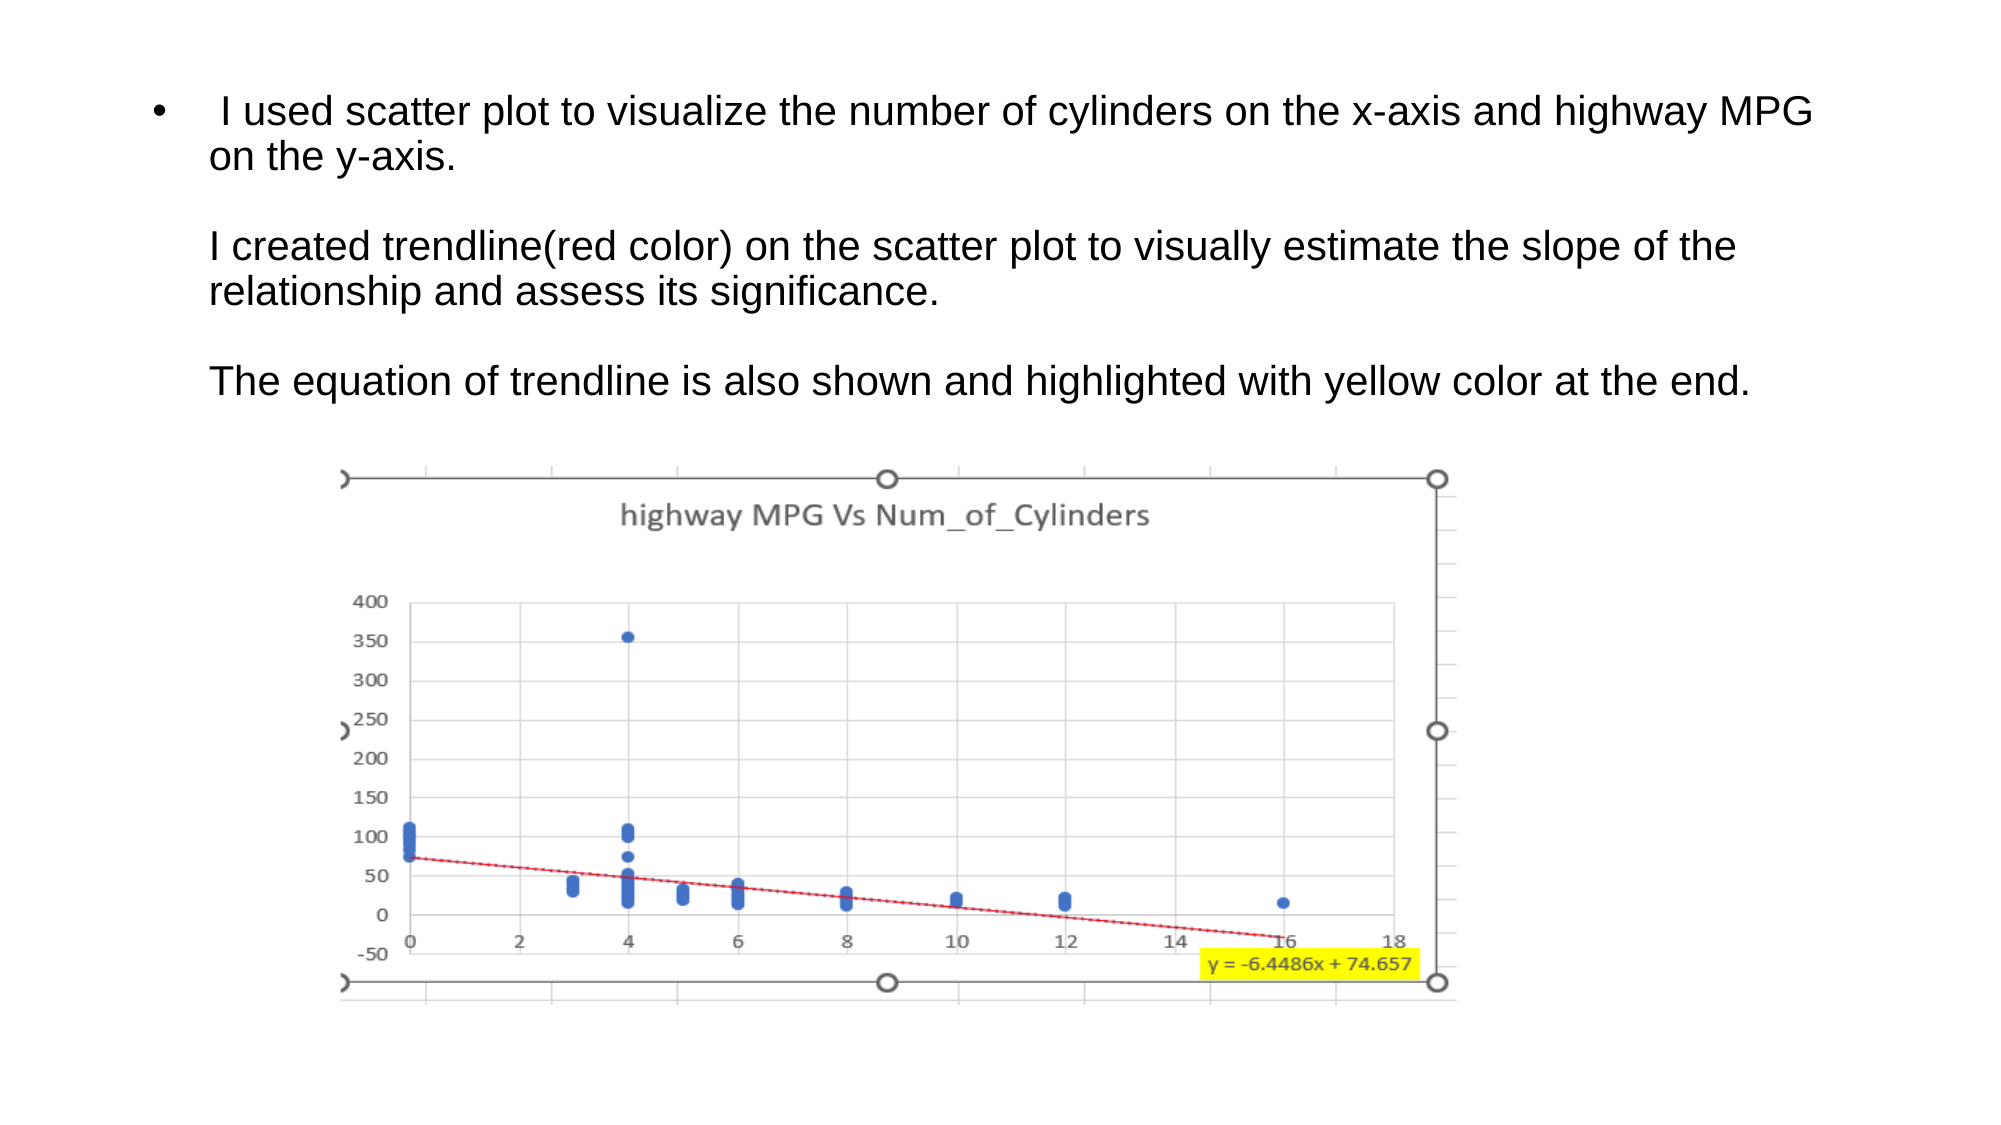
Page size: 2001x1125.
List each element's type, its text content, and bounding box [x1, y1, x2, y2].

title I used scatter plot to visualize the number of cylinders on the x-axis and highway MPG on the y-axis. I created trendline(red color) on the scatter plot to visually estimate the slope of the relationship and assess its significance. The equation of trendline is also shown and highlighted with yellow color at the end. [137, 59, 1863, 485]
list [340, 466, 1457, 1005]
